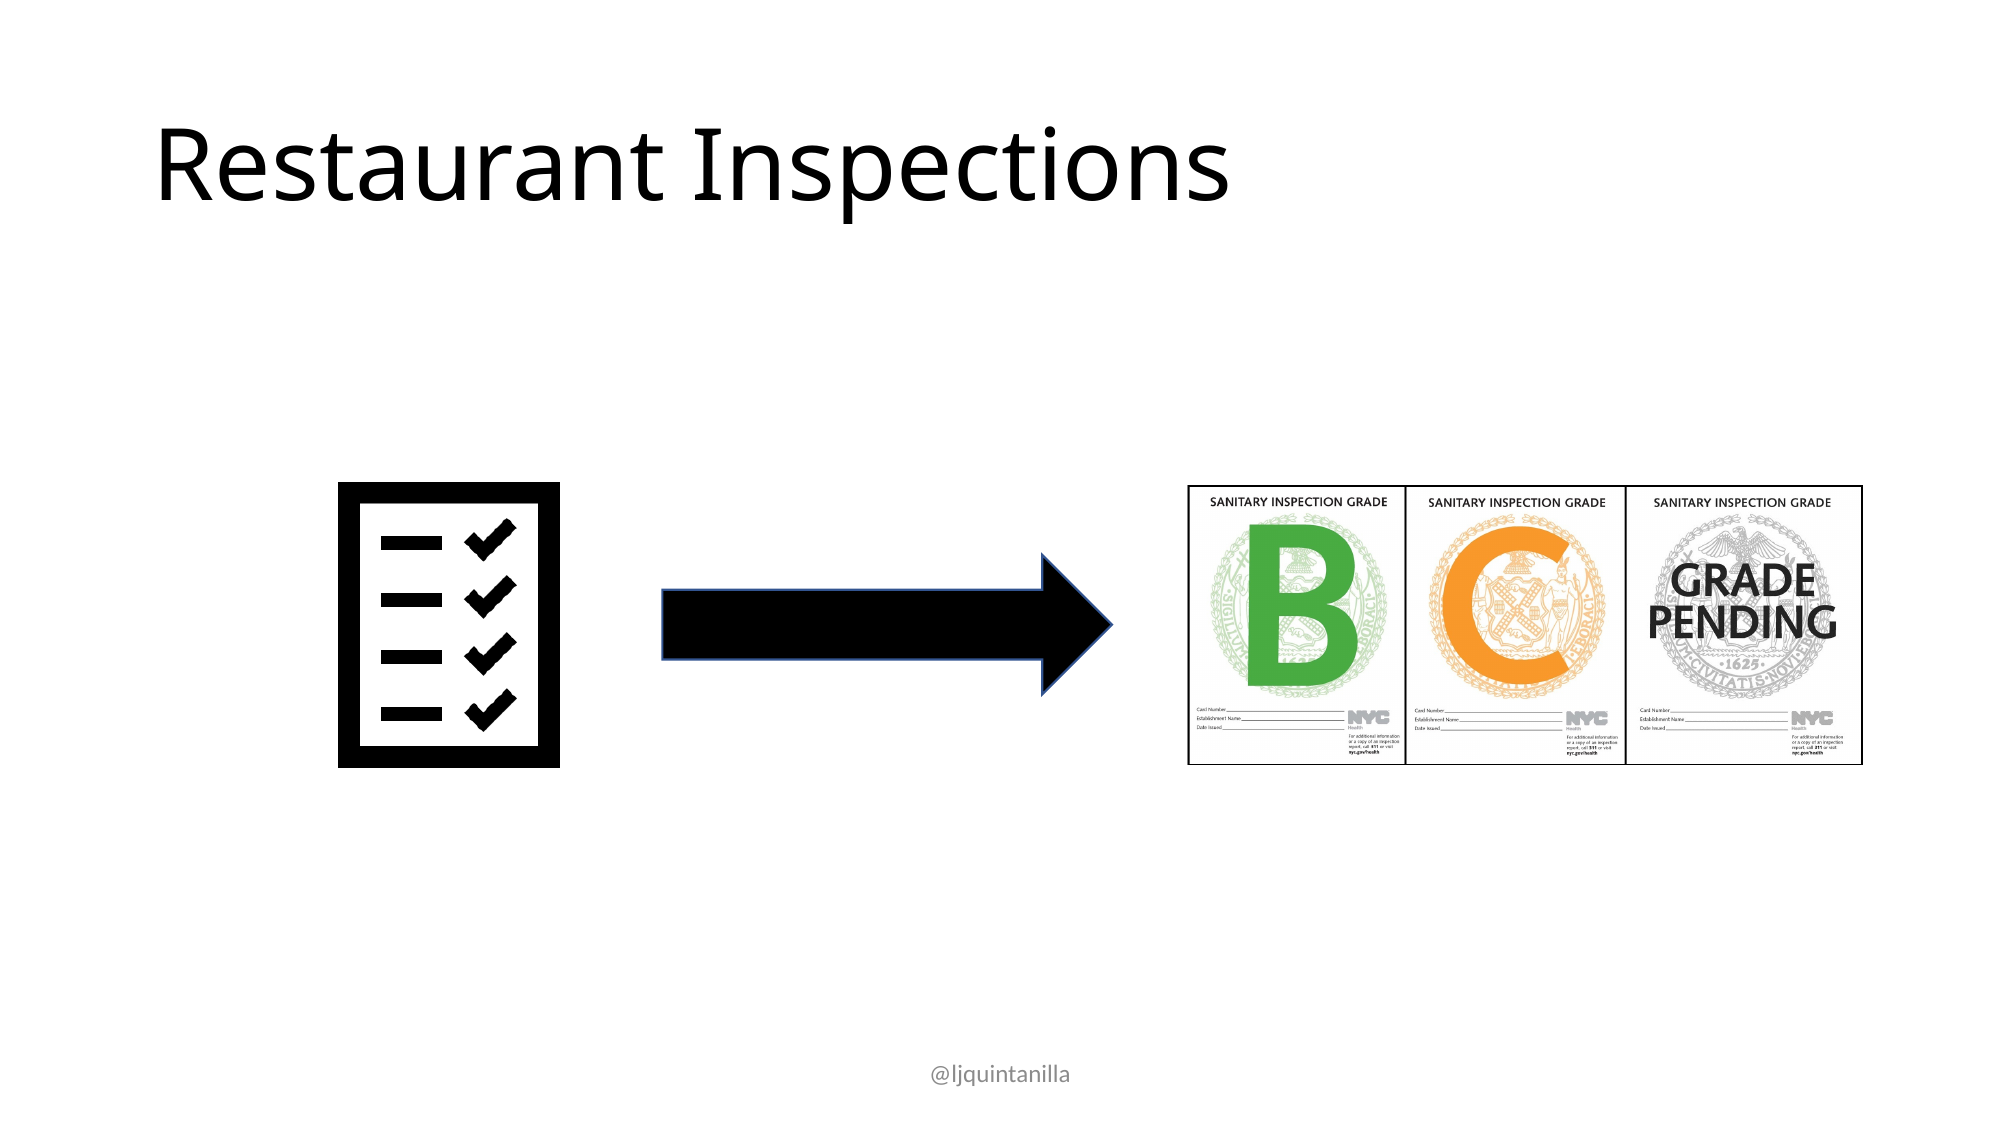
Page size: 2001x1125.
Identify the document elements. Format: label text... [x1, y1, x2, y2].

footer @ljquintanilla [662, 1042, 1338, 1103]
text_box [661, 552, 1114, 697]
title Restaurant Inspections [137, 59, 1863, 278]
picture [277, 453, 620, 796]
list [1187, 485, 1863, 765]
